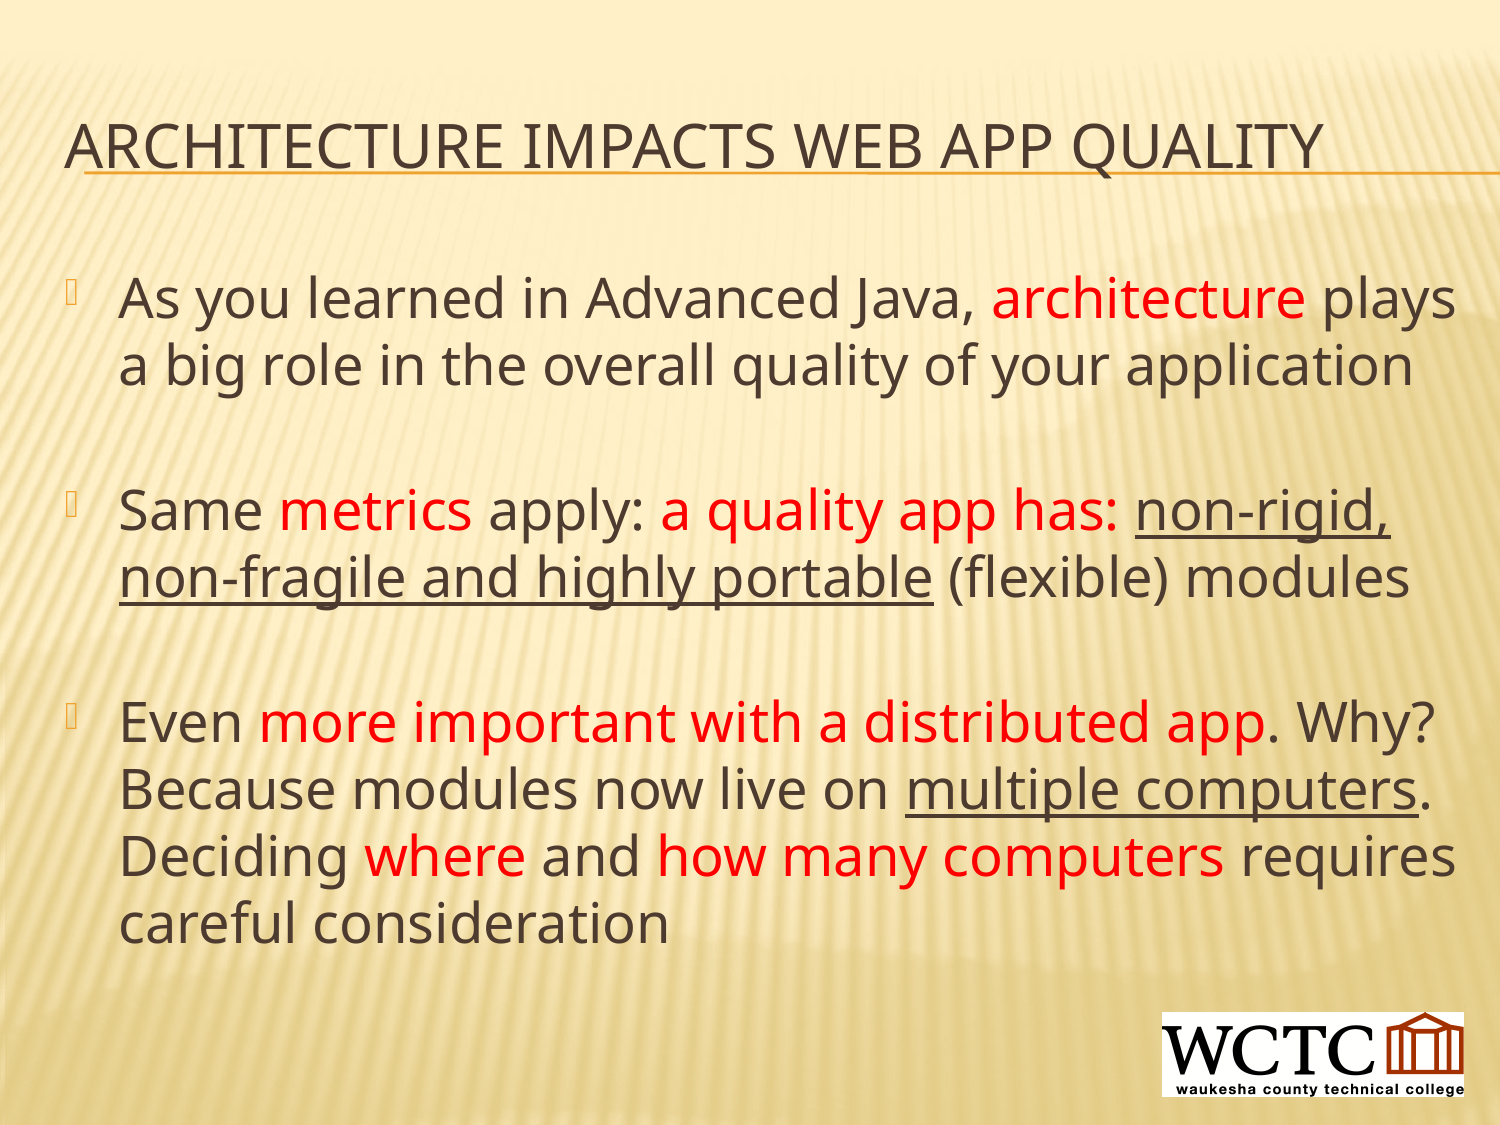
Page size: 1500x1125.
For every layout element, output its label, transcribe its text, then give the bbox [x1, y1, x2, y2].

title architecture impacts WEB APP quality [50, 75, 1475, 213]
list As you learned in Advanced Java, architecture plays a big role in the overall quality of your application Same metrics apply: a quality app has: non-rigid, non-fragile and highly portable (flexible) modules Even more important with a distributed app. Why? Because modules now live on multiple computers. Deciding where and how many computers requires careful consideration [50, 254, 1475, 975]
picture [1162, 1012, 1464, 1097]
